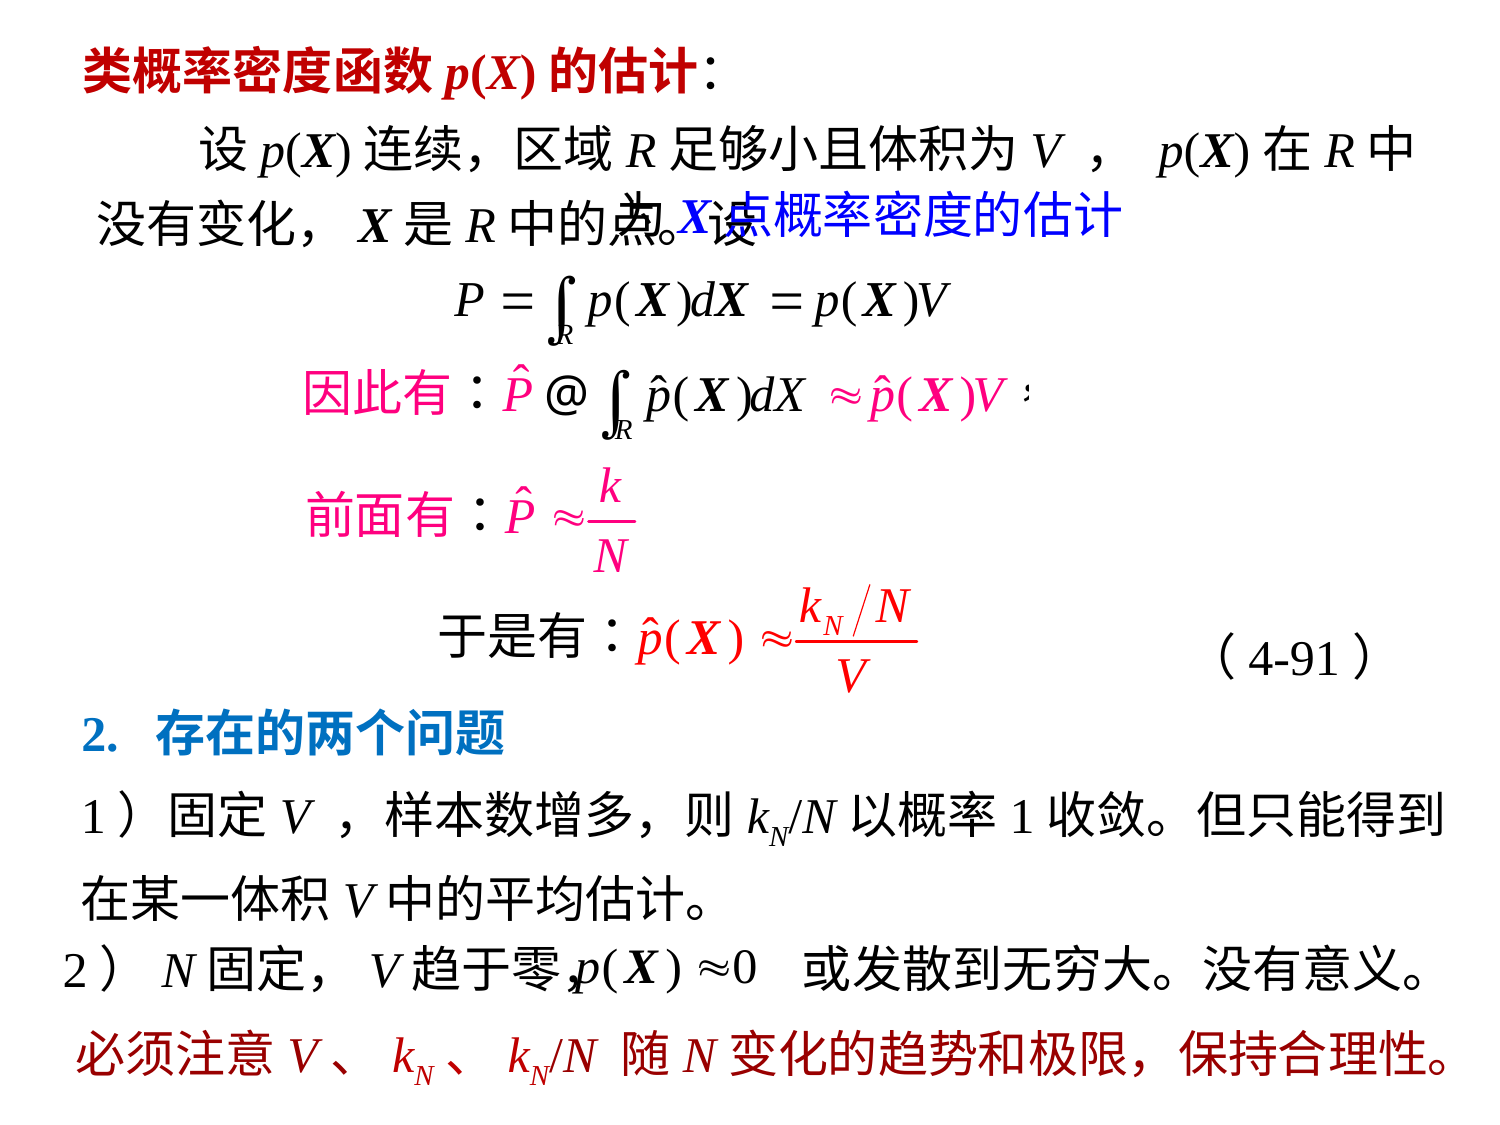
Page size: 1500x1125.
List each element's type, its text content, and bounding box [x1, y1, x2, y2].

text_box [65, 930, 1473, 1006]
text_box 设p(X)连续，区域R足够小且体积为V ， p(X)在R中没有变化，X是R中的点。设 [81, 94, 1454, 260]
text_box 1）固定V ，样本数增多，则kN/N以概率1收敛。但只能得到在某一体积V中的平均估计。 [66, 759, 1467, 928]
text_box （4-91） [1171, 617, 1429, 693]
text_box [432, 574, 929, 705]
text_box 2. 存在的两个问题 [66, 693, 521, 759]
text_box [299, 350, 1029, 585]
text_box 必须注意V、kN、kN/N 随N变化的趋势和极限，保持合理性。 [60, 1015, 1493, 1099]
text_box 类概率密度函数p(X)的估计： [68, 32, 775, 108]
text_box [445, 258, 964, 349]
